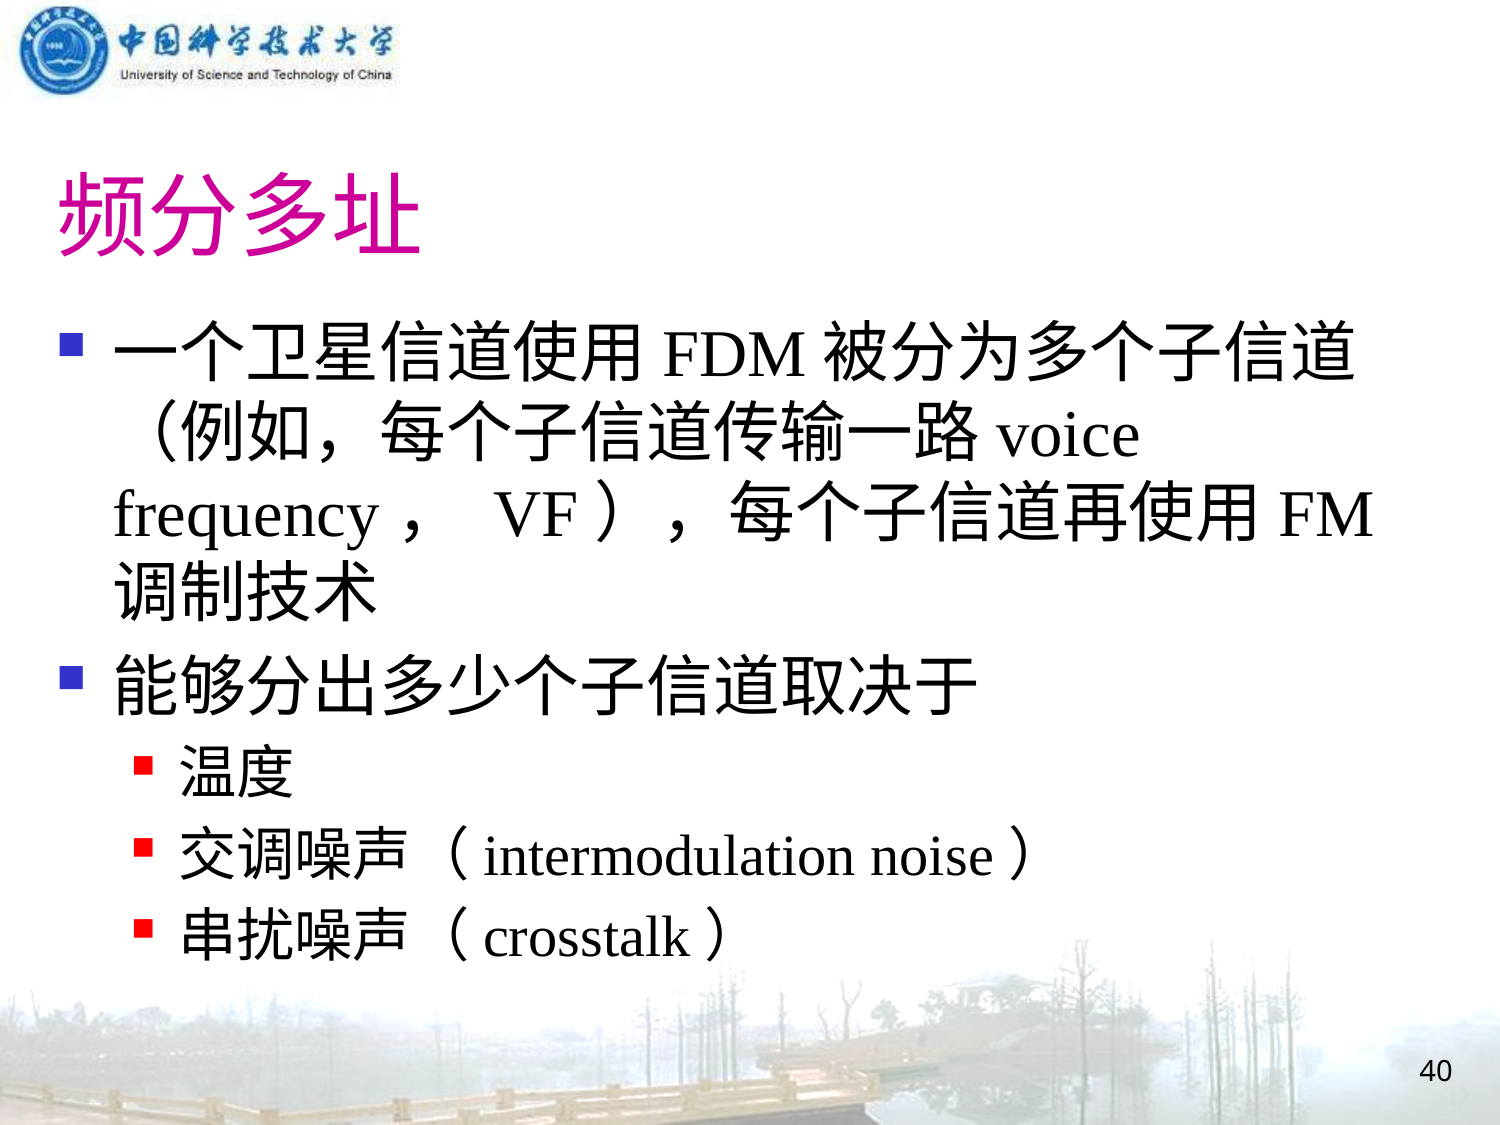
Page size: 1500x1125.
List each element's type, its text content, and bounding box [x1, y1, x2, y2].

title 频分多址 [40, 34, 1468, 276]
slide_number 40 [1154, 1023, 1468, 1100]
picture [0, 0, 422, 103]
list 一个卫星信道使用FDM被分为多个子信道（例如，每个子信道传输一路voice frequency， VF），每个子信道再使用FM调制技术 能够分出多少个子信道取决于 温度 交调噪声（intermodulation noise） 串扰噪声（crosstalk） [40, 302, 1470, 1007]
